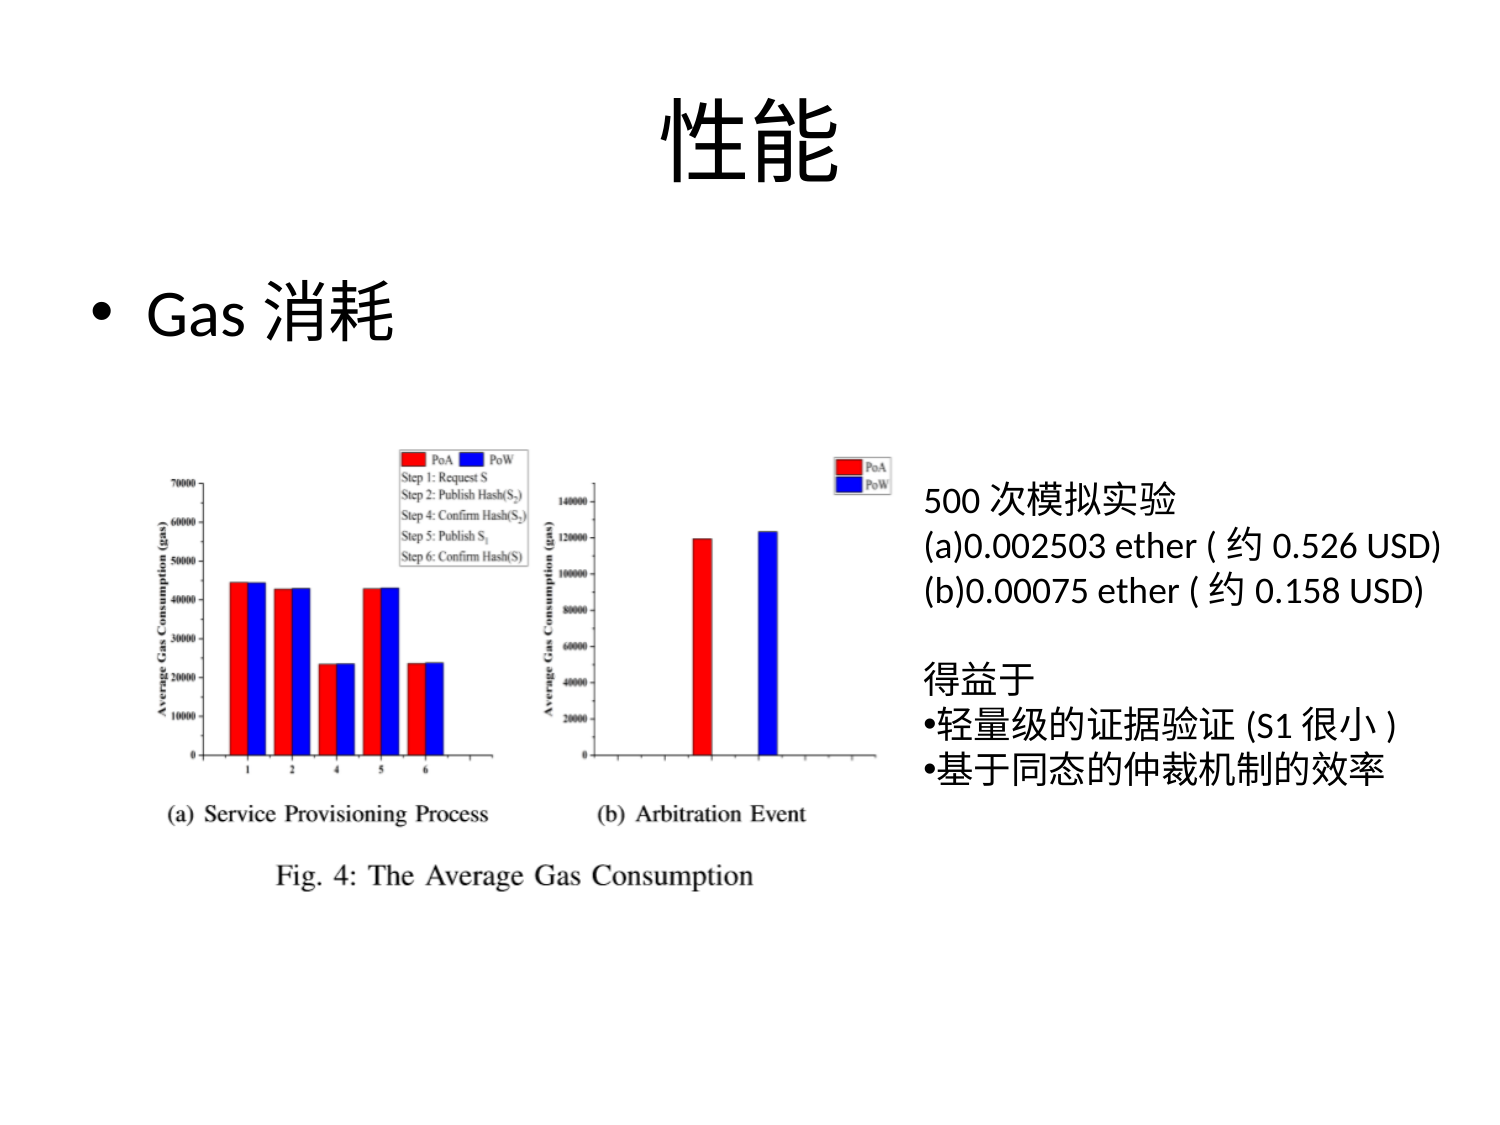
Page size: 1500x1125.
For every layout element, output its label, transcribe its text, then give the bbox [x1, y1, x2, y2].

text_box 500次模拟实验 (a)0.002503 ether (约0.526 USD) (b)0.00075 ether (约0.158 USD) 得益于 轻量级的证据验证(S1很小) 基于同态的仲裁机制的效率 [908, 468, 1457, 799]
list Gas消耗 [75, 262, 1425, 1005]
picture [140, 409, 903, 899]
title 性能 [75, 45, 1425, 233]
